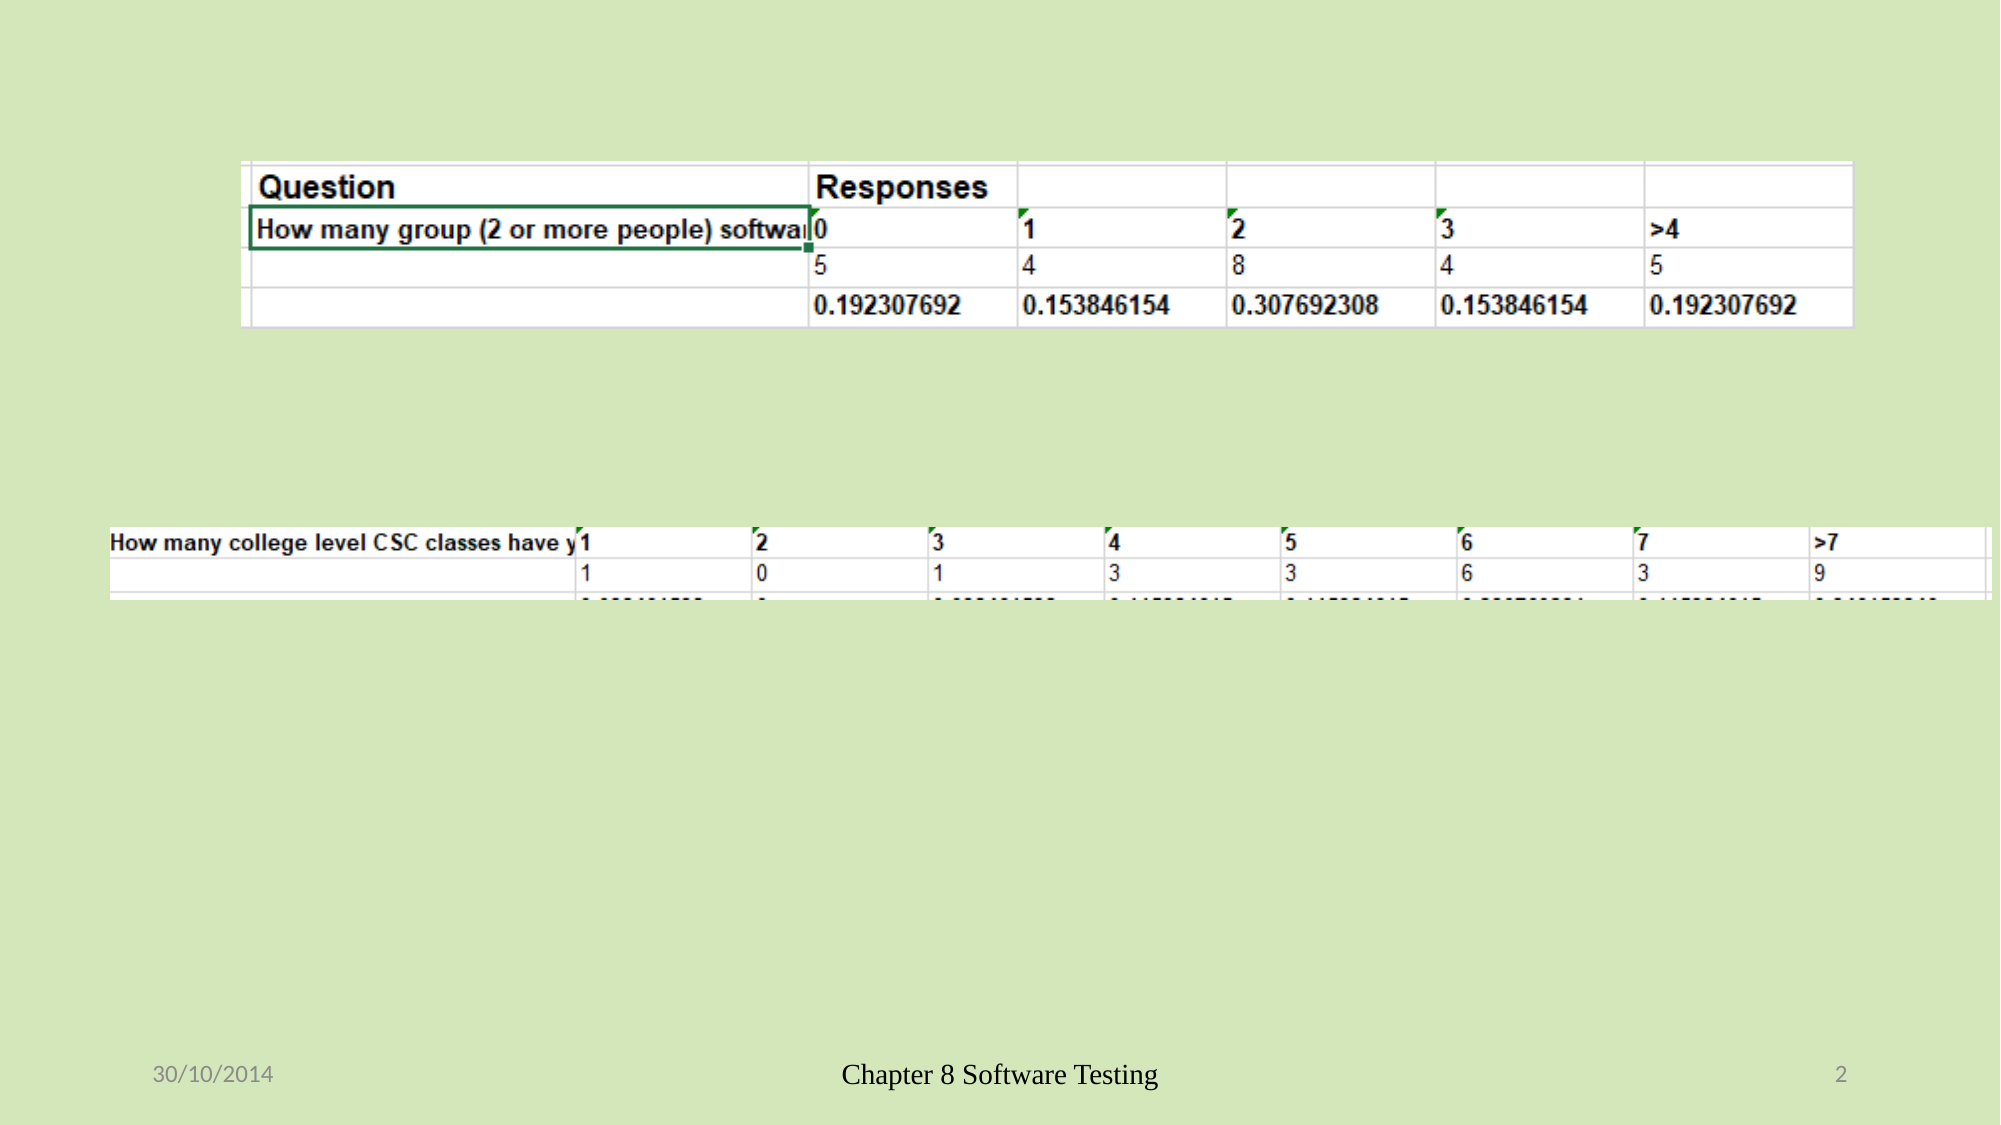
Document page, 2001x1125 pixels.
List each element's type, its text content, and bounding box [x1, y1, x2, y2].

footer Chapter 8 Software Testing [662, 1042, 1338, 1103]
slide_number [137, 1042, 588, 1103]
picture [110, 527, 1992, 600]
slide_number 2 [1412, 1042, 1863, 1103]
picture [241, 161, 1855, 329]
